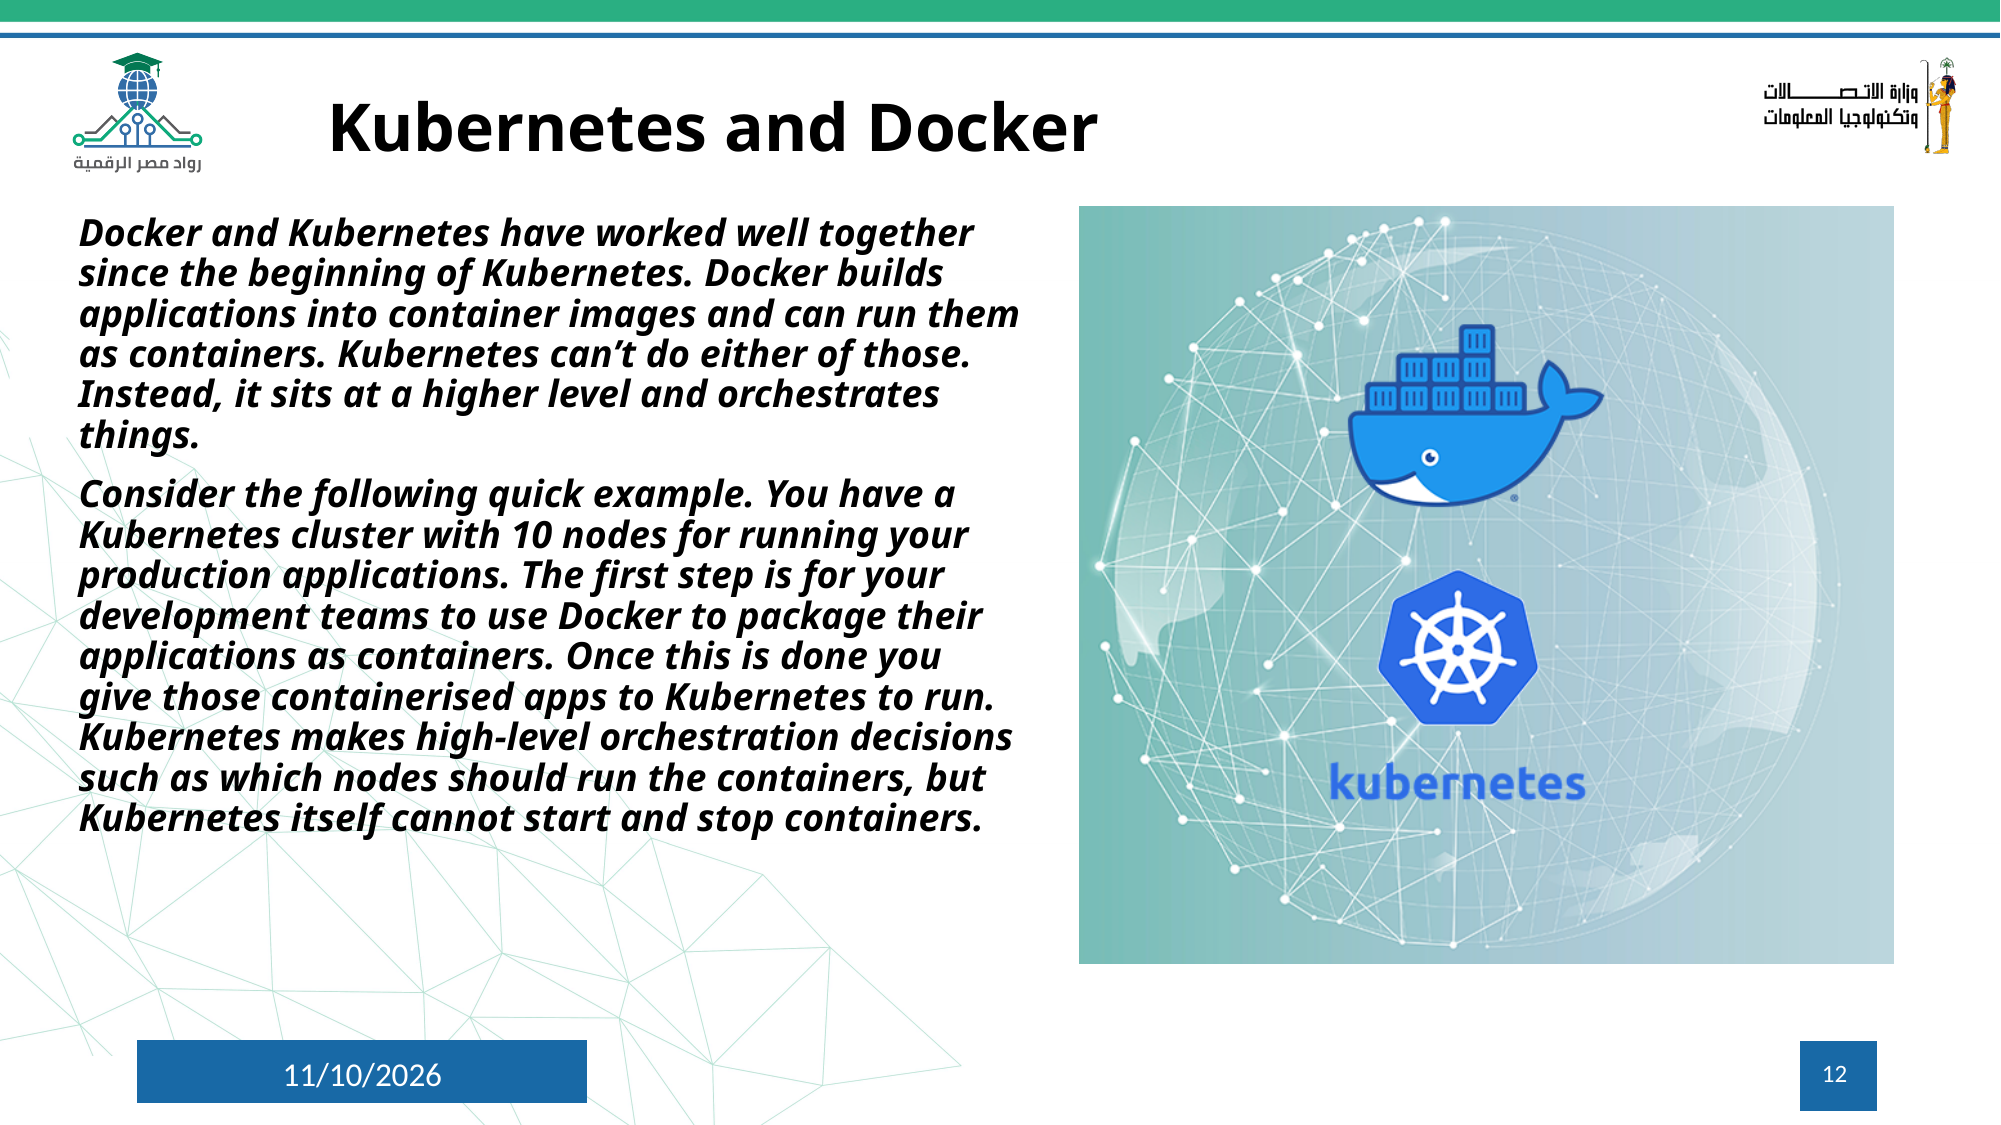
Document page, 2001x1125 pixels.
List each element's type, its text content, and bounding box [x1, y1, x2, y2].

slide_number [137, 1042, 588, 1103]
title Kubernetes and Docker [312, 67, 2000, 285]
slide_number 12 [1412, 1042, 1863, 1103]
picture [0, 0, 2000, 1125]
footer [636, 1042, 1338, 1103]
list Docker and Kubernetes have worked well together since the beginning of Kubernetes. Docker builds applications into container images and can run them as containers. Kubernetes can’t do either of those. Instead, it sits at a higher level and orchestrates things. Consider the following quick example. You have a Kubernetes cluster with 10 nodes for running your production applications. The first step is for your development teams to use Docker to package their applications as containers. Once this is done you give those containerised apps to Kubernetes to run. Kubernetes makes high-level orchestration decisions such as which nodes should run the containers, but Kubernetes itself cannot start and stop containers. [63, 206, 1038, 945]
